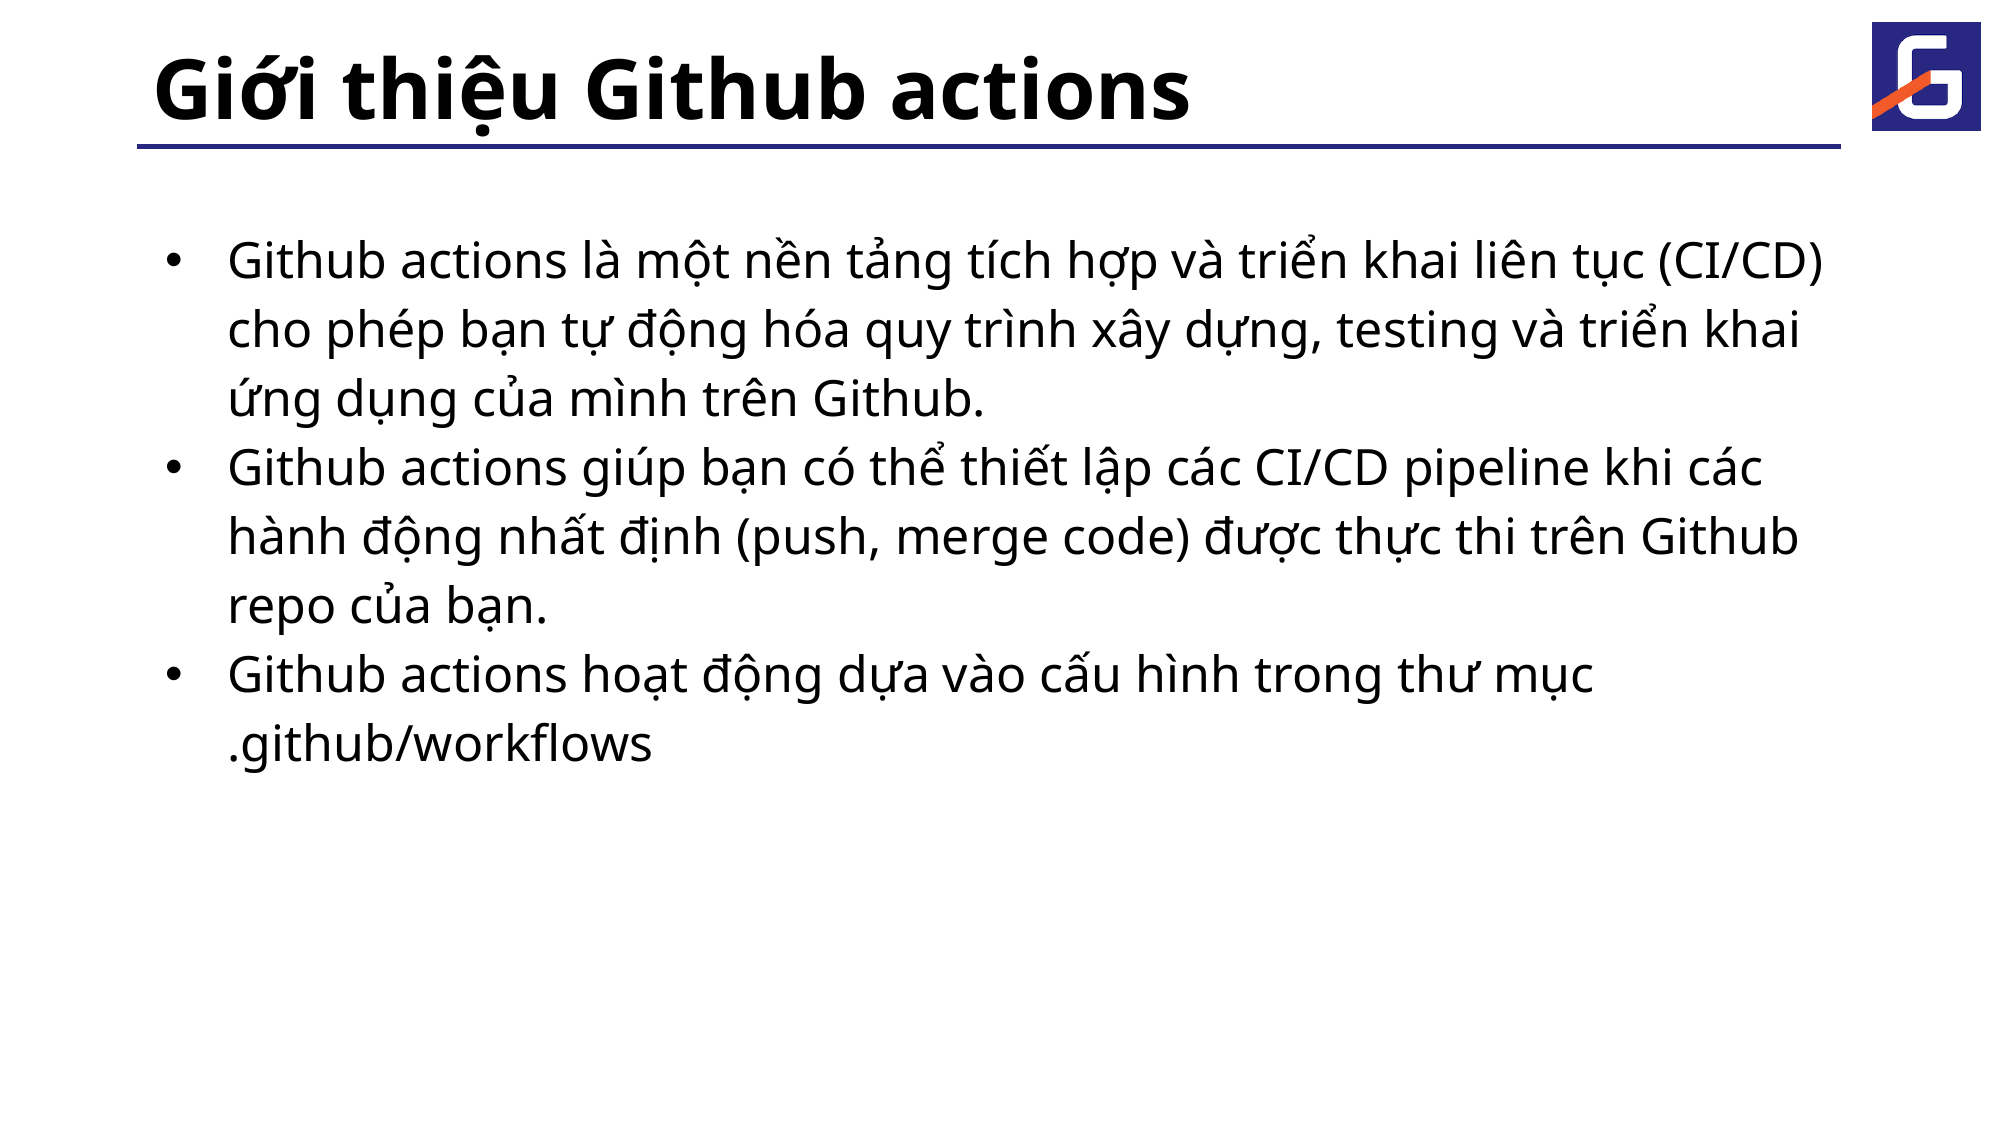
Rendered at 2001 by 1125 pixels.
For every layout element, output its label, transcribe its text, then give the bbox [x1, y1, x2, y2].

title Giới thiệu Github actions [137, 26, 1863, 160]
list Github actions là một nền tảng tích hợp và triển khai liên tục (CI/CD) cho phép bạn tự động hóa quy trình xây dựng, testing và triển khai ứng dụng của mình trên Github. Github actions giúp bạn có thể thiết lập các CI/CD pipeline khi các hành động nhất định (push, merge code) được thực thi trên Github repo của bạn. Github actions hoạt động dựa vào cấu hình trong thư mục .github/workflows [137, 212, 1887, 1046]
picture [1872, 22, 1981, 131]
